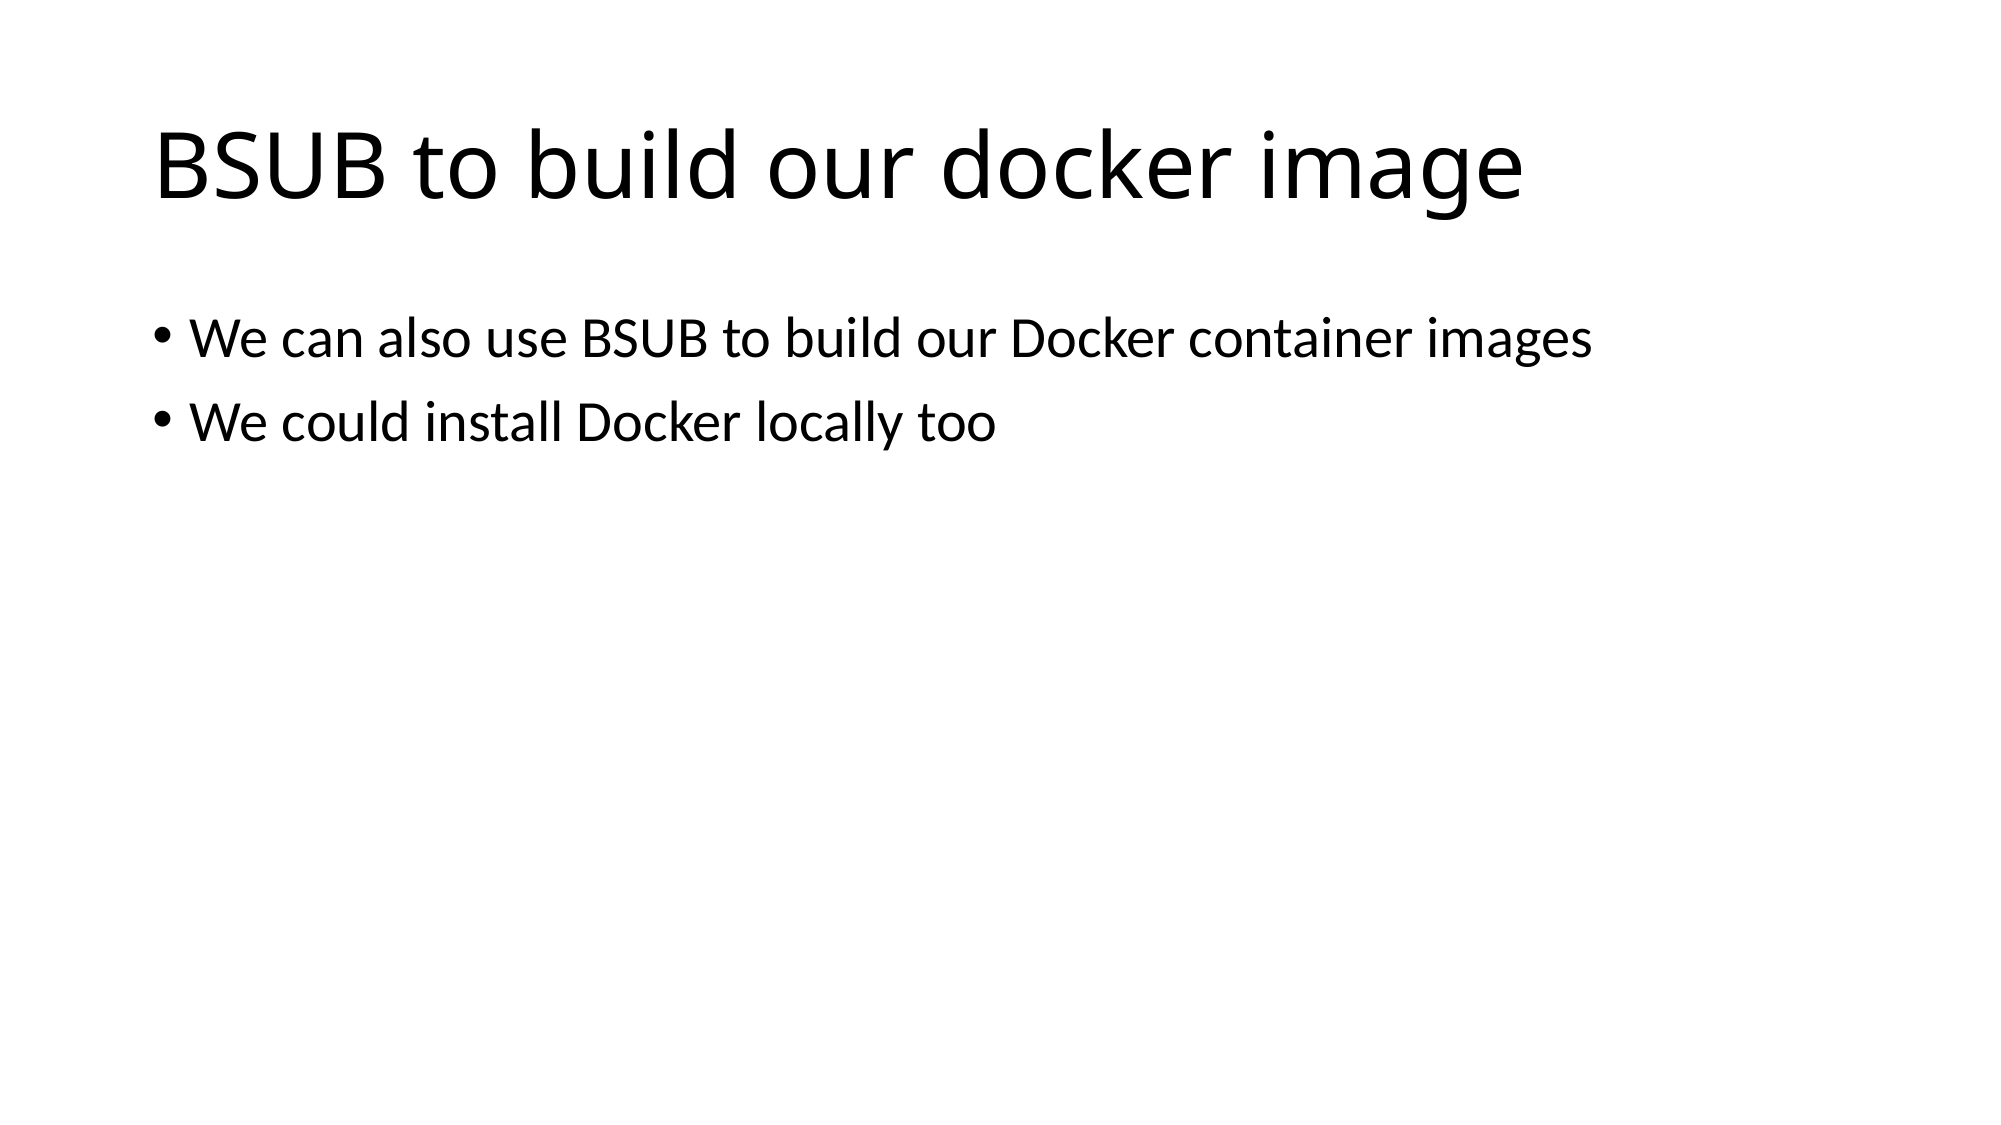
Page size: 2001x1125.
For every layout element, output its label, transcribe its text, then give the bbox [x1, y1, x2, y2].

list We can also use BSUB to build our Docker container images We could install Docker locally too [137, 299, 1863, 1014]
title BSUB to build our docker image [137, 59, 1863, 278]
